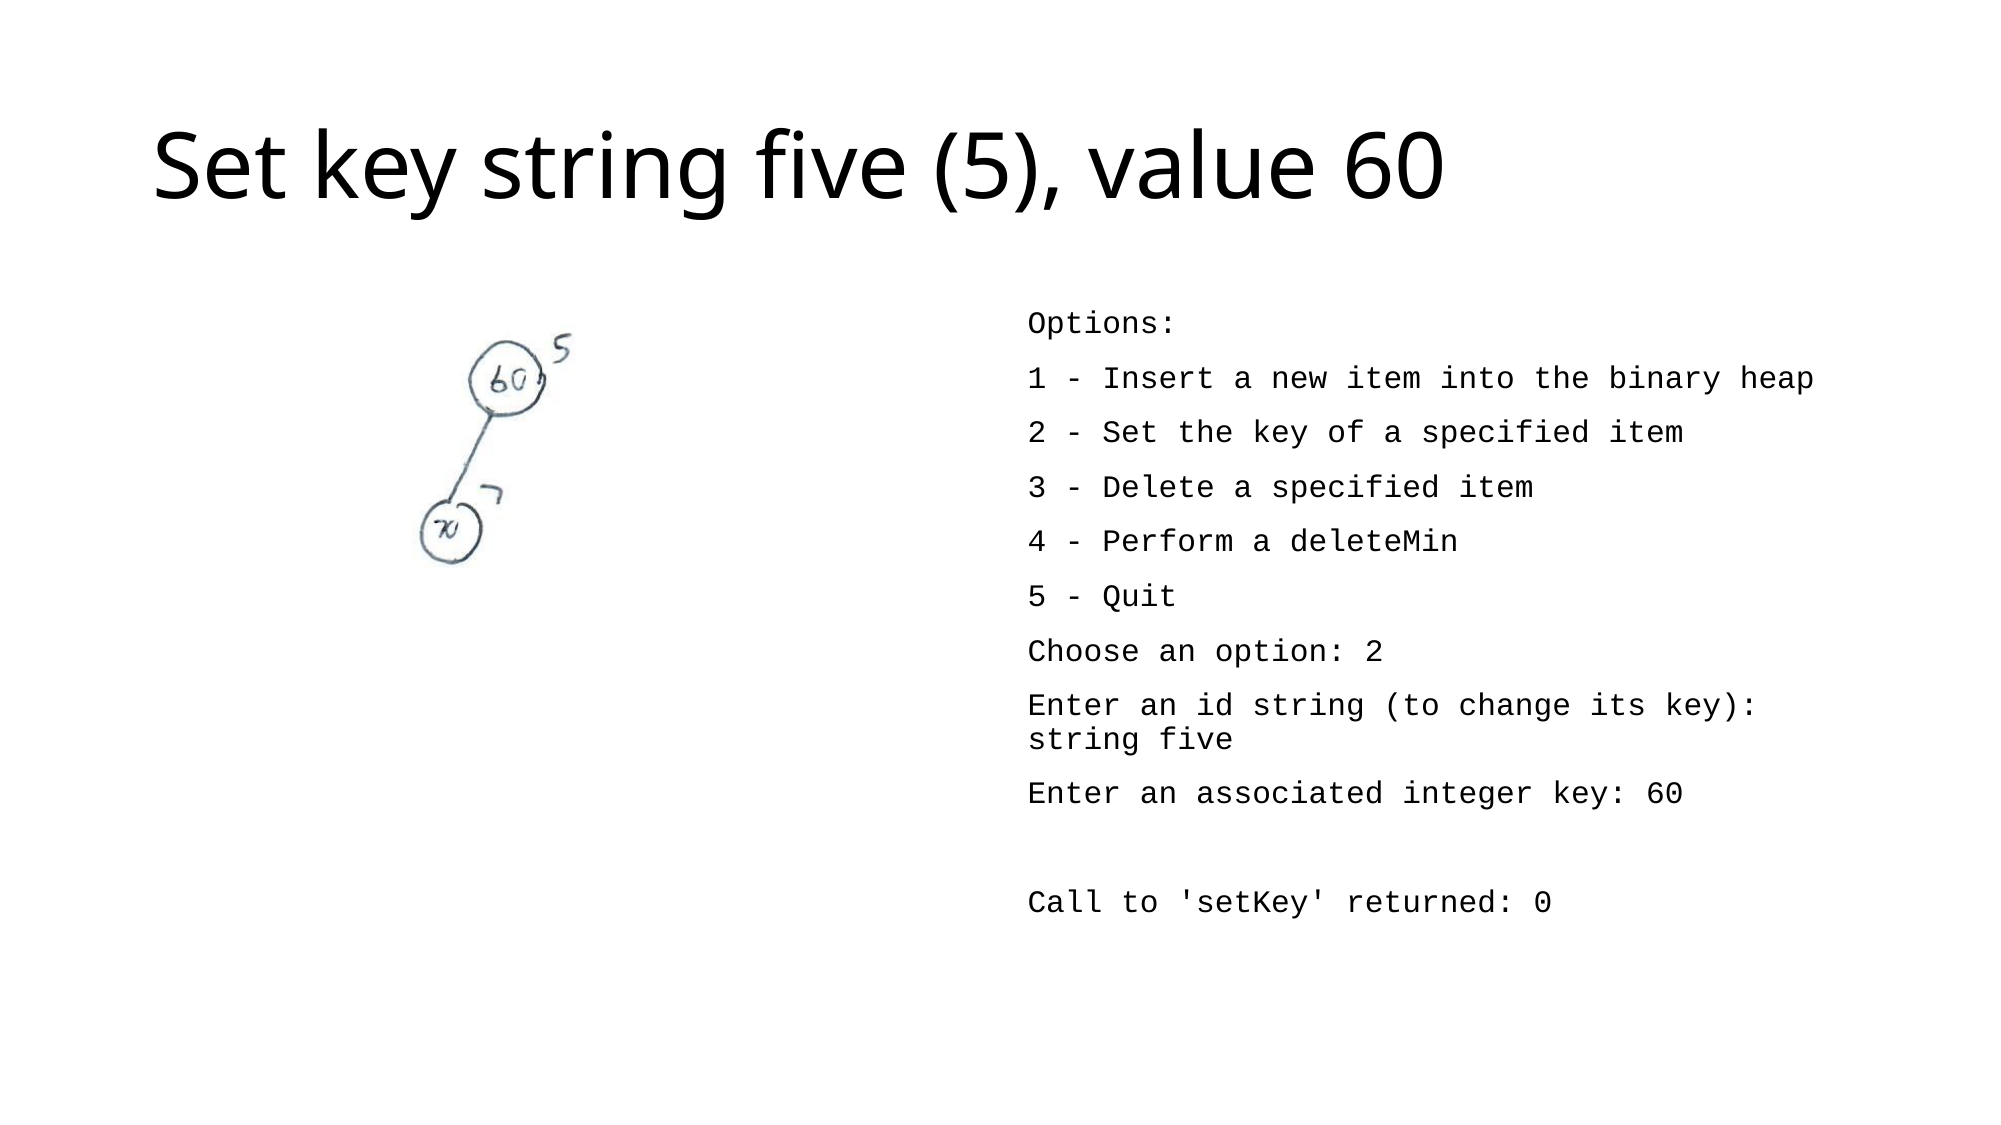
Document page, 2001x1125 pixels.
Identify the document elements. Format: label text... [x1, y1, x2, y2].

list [389, 315, 605, 590]
title Set key string five (5), value 60 [137, 59, 1863, 278]
list Options: 1 - Insert a new item into the binary heap 2 - Set the key of a specified item 3 - Delete a specified item 4 - Perform a deleteMin 5 - Quit Choose an option: 2 Enter an id string (to change its key): string five Enter an associated integer key: 60 Call to 'setKey' returned: 0 [1012, 299, 1863, 1014]
